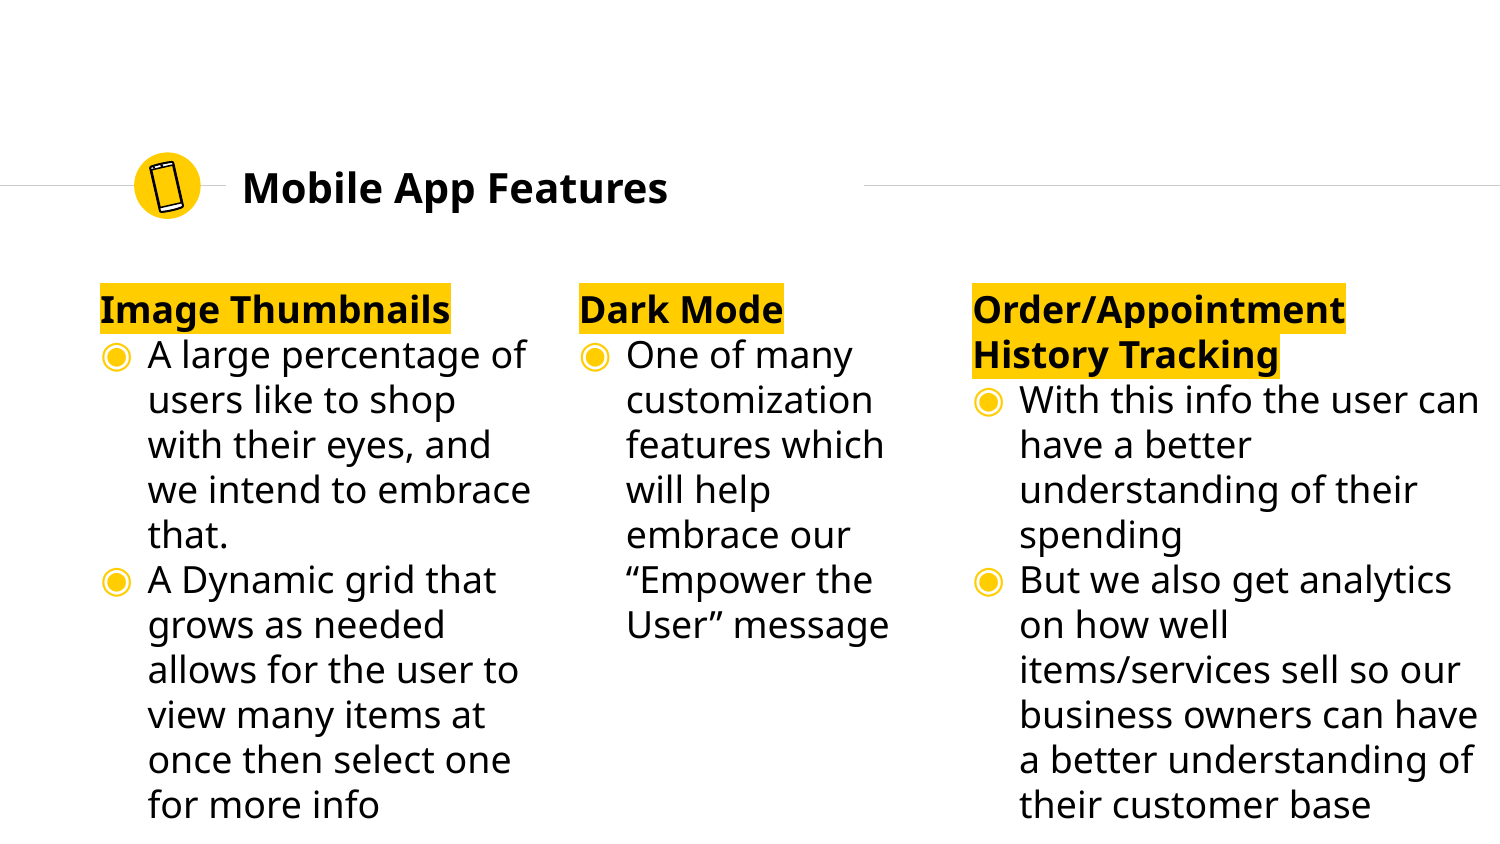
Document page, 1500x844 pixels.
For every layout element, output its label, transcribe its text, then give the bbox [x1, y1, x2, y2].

title Mobile App Features [226, 151, 865, 223]
list Image Thumbnails A large percentage of users like to shop with their eyes, and we intend to embrace that. A Dynamic grid that grows as needed allows for the user to view many items at once then select one for more info [85, 270, 554, 800]
list Dark Mode One of many customization features which will help embrace our “Empower the User” message [563, 270, 947, 783]
text_box [150, 161, 184, 213]
list Order/Appointment History Tracking With this info the user can have a better understanding of their spending But we also get analytics on how well items/services sell so our business owners can have a better understanding of their customer base [957, 270, 1500, 783]
